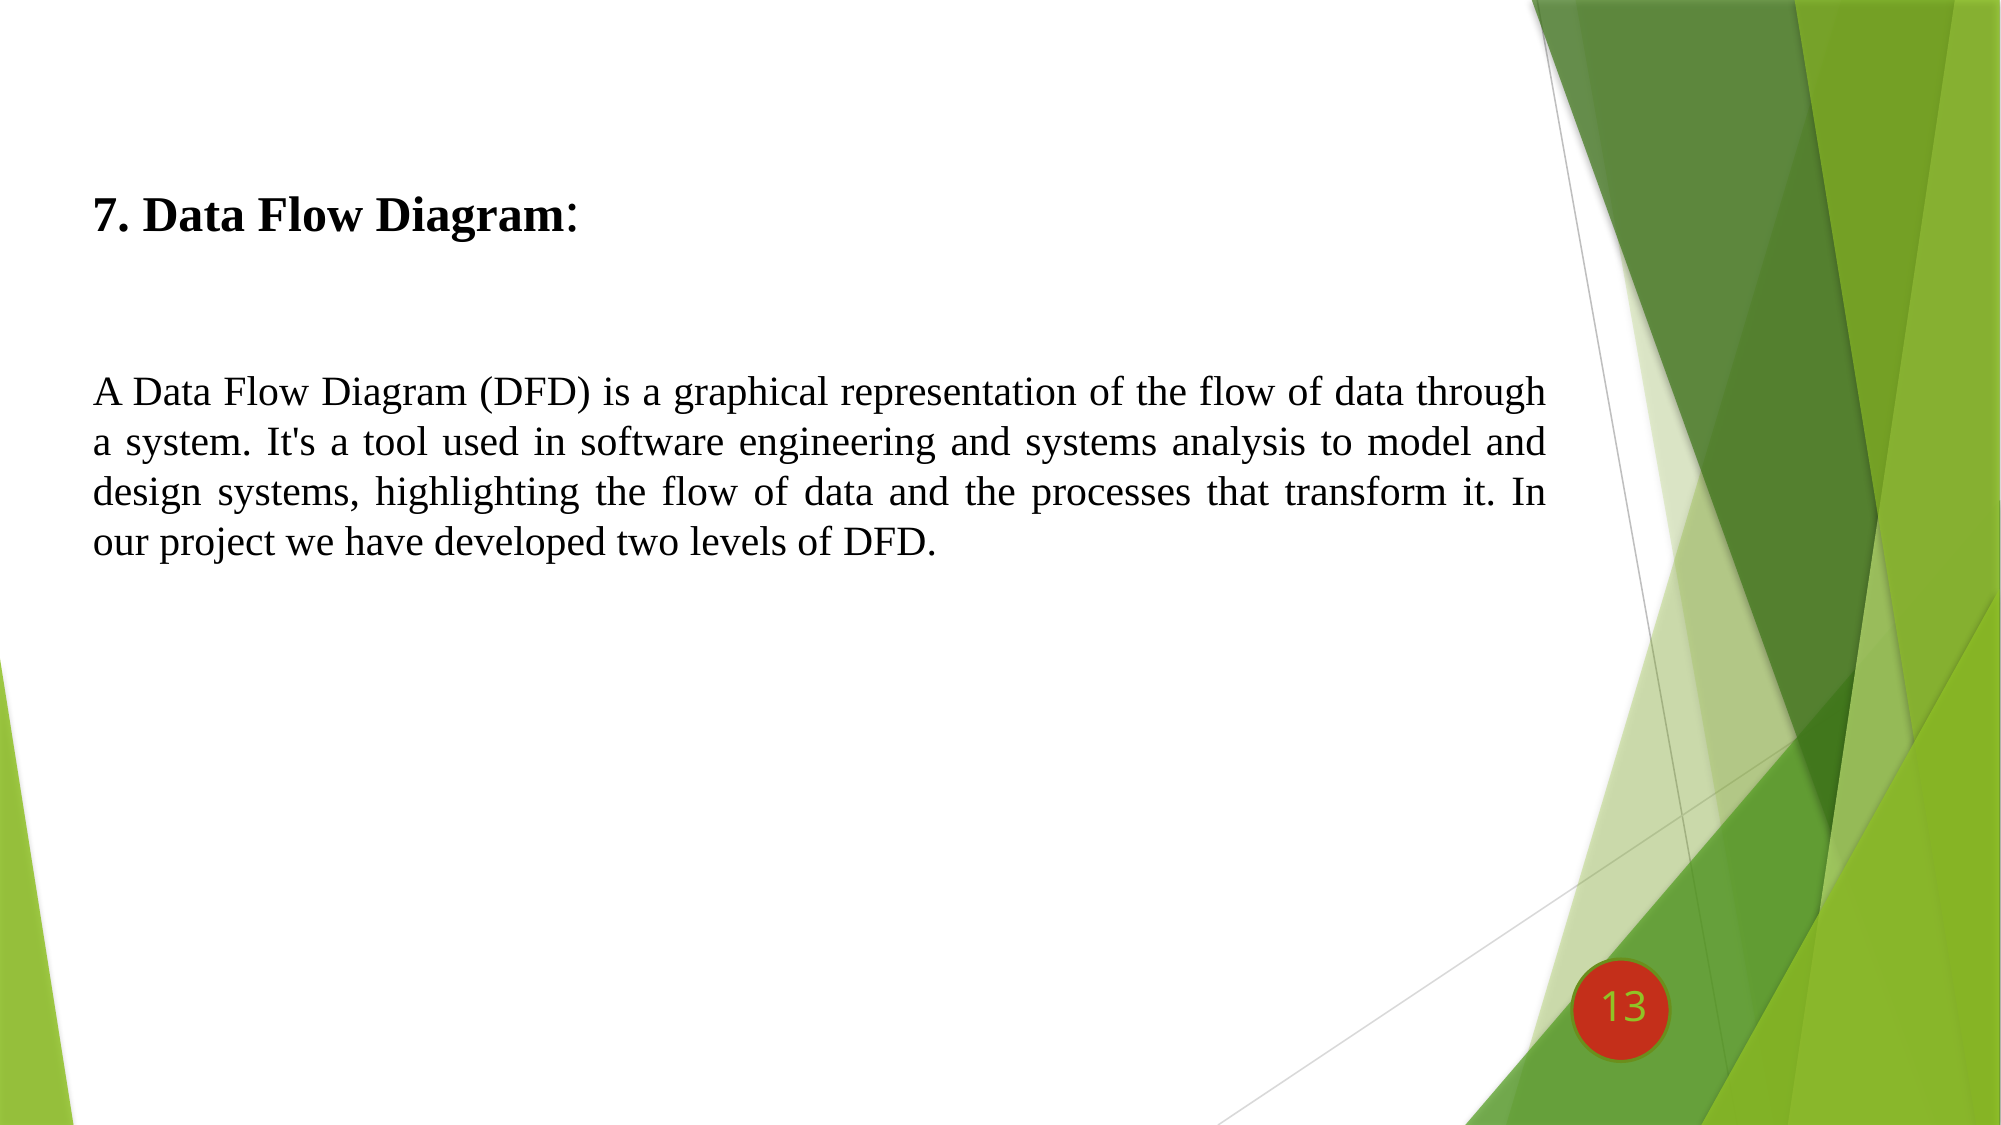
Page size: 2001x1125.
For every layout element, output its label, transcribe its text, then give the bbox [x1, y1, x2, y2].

text_box 7. Data Flow Diagram: [0, 161, 928, 251]
text_box A Data Flow Diagram (DFD) is a graphical representation of the flow of data through a system. It's a tool used in software engineering and systems analysis to model and design systems, highlighting the flow of data and the processes that transform it. In our project we have developed two levels of DFD. [78, 356, 1563, 572]
slide_number 13 [1546, 978, 1663, 1038]
